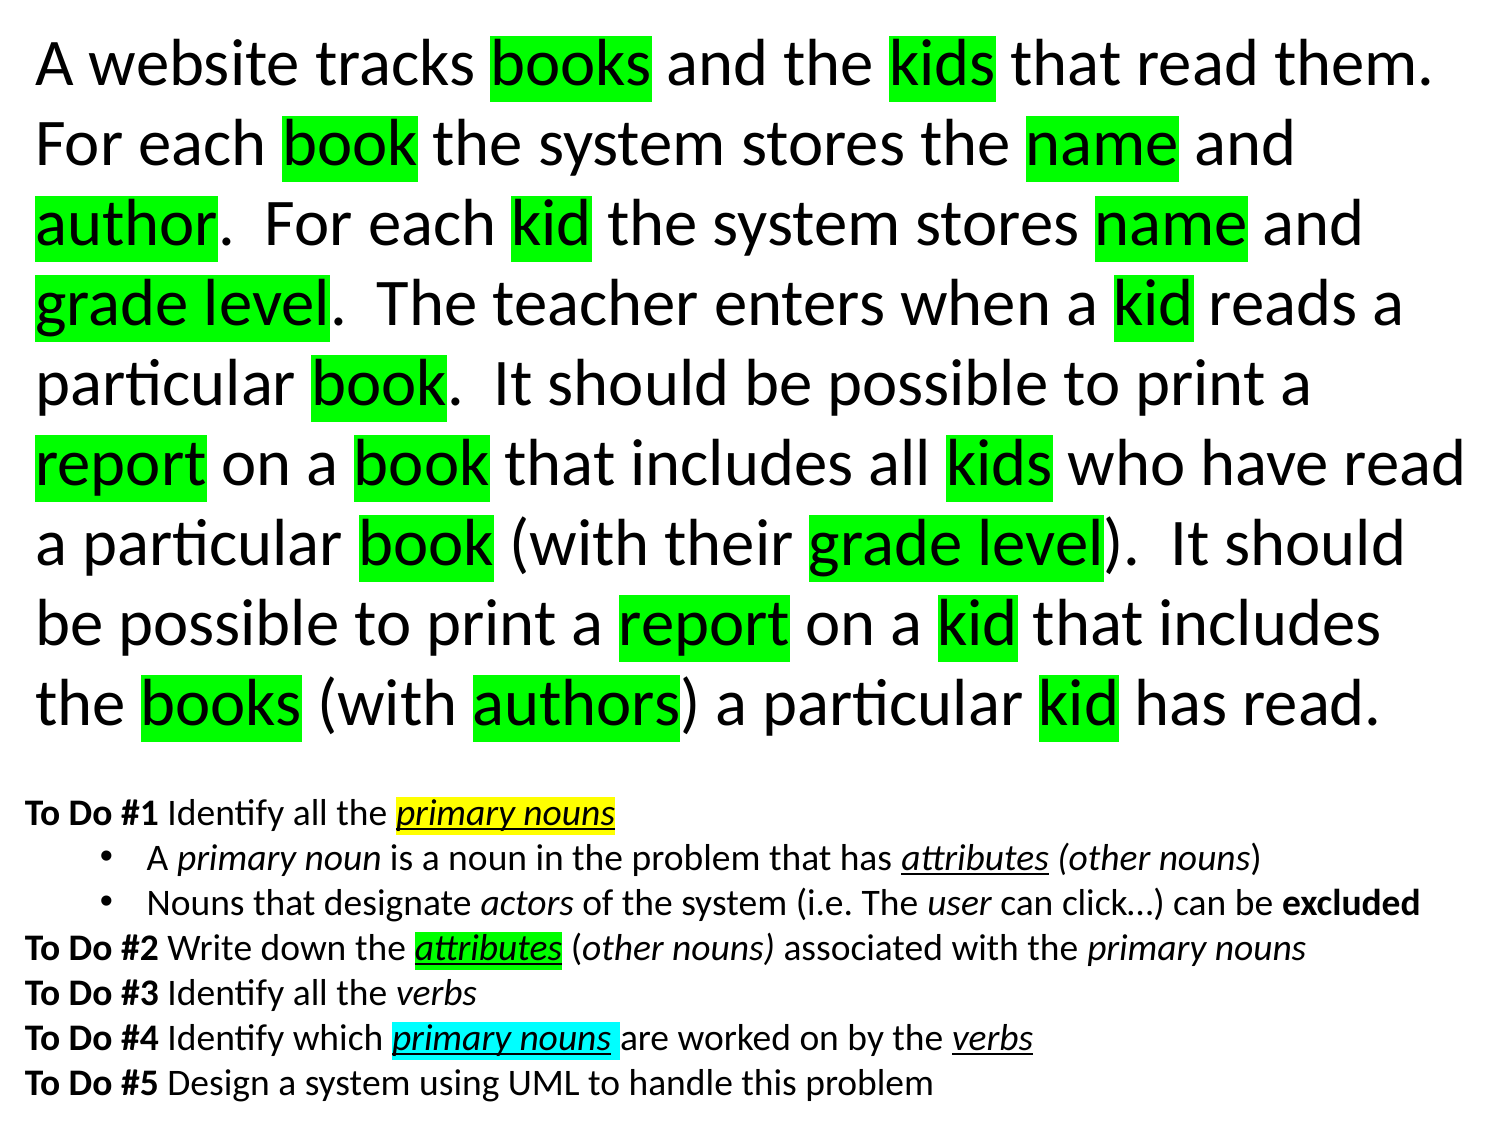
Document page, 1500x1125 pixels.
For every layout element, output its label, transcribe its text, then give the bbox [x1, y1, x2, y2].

text_box To Do #1 Identify all the primary nouns A primary noun is a noun in the problem that has attributes (other nouns) Nouns that designate actors of the system (i.e. The user can click…) can be excluded To Do #2 Write down the attributes (other nouns) associated with the primary nouns To Do #3 Identify all the verbs To Do #4 Identify which primary nouns are worked on by the verbs To Do #5 Design a system using UML to handle this problem [10, 780, 1490, 1110]
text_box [284, 580, 926, 698]
text_box A website tracks books and the kids that read them. For each book the system stores the name and author. For each kid the system stores name and grade level. The teacher enters when a kid reads a particular book. It should be possible to print a report on a book that includes all kids who have read a particular book (with their grade level). It should be possible to print a report on a kid that includes the books (with authors) a particular kid has read. [20, 11, 1500, 747]
